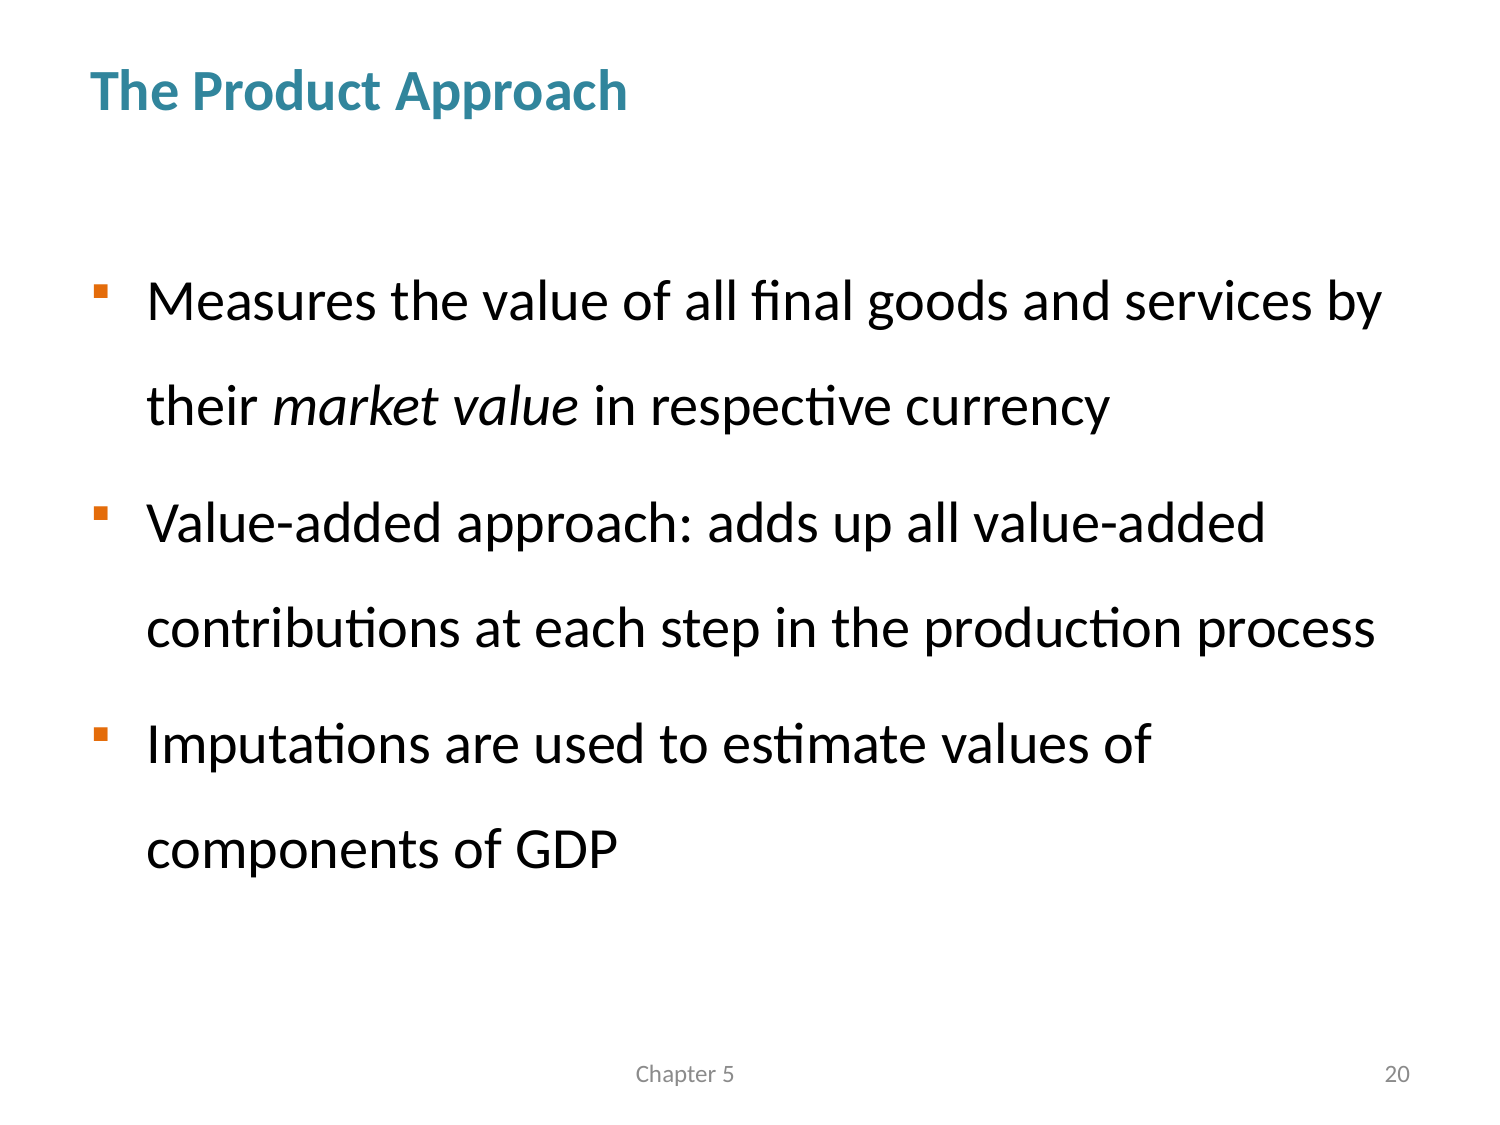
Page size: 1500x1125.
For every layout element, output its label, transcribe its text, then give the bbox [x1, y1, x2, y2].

slide_number 20 [1074, 1042, 1425, 1103]
list Measures the value of all final goods and services by their market value in respective currency Value-added approach: adds up all value-added contributions at each step in the production process Imputations are used to estimate values of components of GDP [75, 219, 1447, 1022]
footer Chapter 5 [322, 1042, 1048, 1103]
title The Product Approach [75, 45, 1425, 173]
